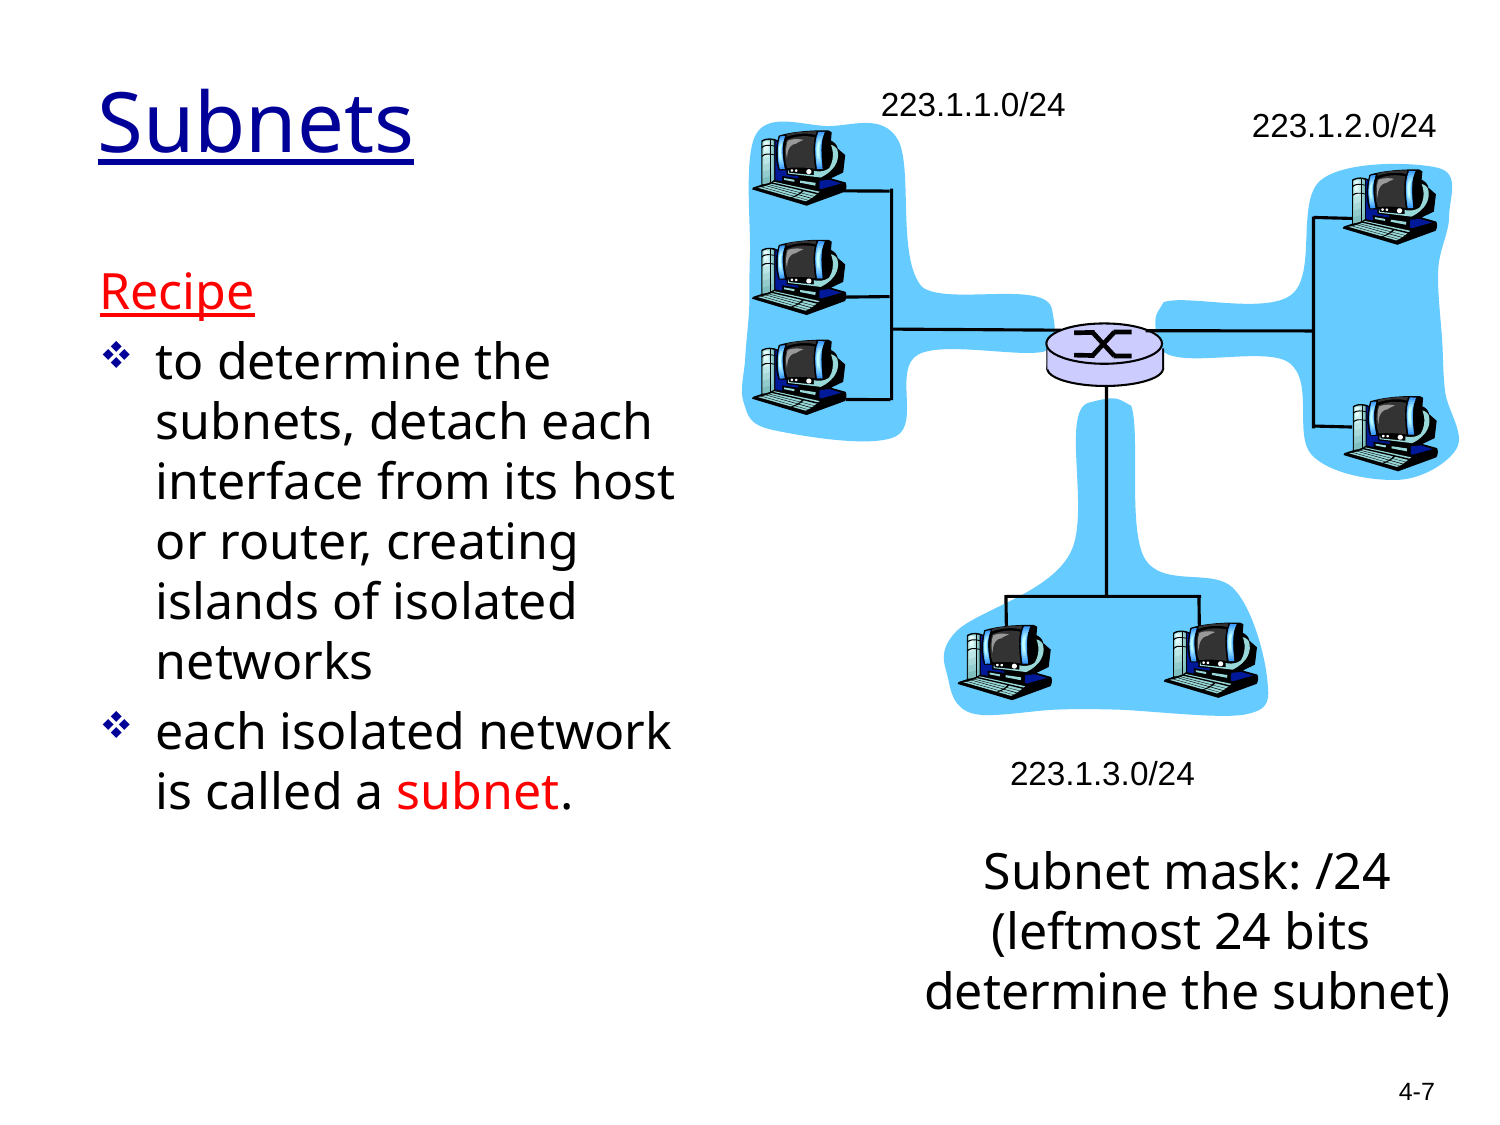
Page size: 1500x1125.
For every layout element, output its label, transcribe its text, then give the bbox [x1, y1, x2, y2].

slide_number 4-7 [1339, 1067, 1450, 1125]
text_box Subnet mask: /24 (leftmost 24 bits determine the subnet) [909, 832, 1466, 1027]
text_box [739, 75, 1466, 800]
title Subnets [82, 25, 937, 213]
list Recipe to determine the subnets, detach each interface from its host or router, creating islands of isolated networks each isolated network is called a subnet. [84, 251, 710, 1015]
list [78, 218, 685, 982]
